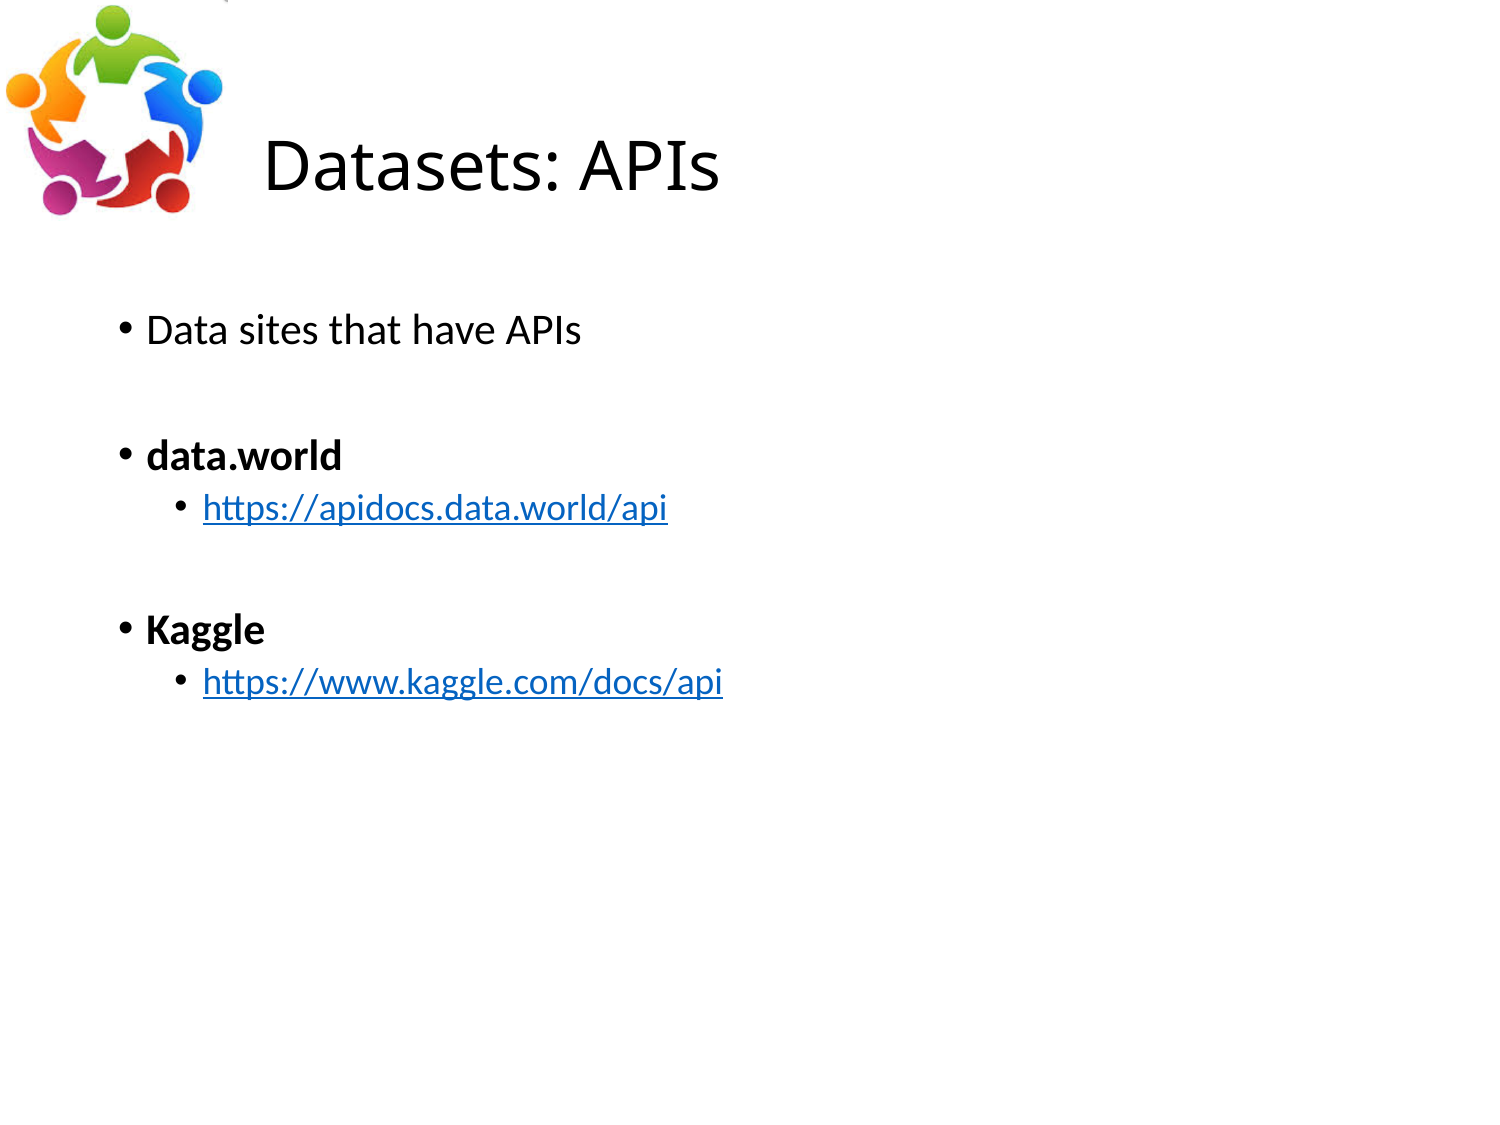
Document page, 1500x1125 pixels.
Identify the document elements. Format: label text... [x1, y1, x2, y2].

picture [0, 0, 228, 223]
list Data sites that have APIs data.world https://apidocs.data.world/api Kaggle https://www.kaggle.com/docs/api [103, 299, 1397, 1014]
title Datasets: APIs [103, 59, 1397, 278]
